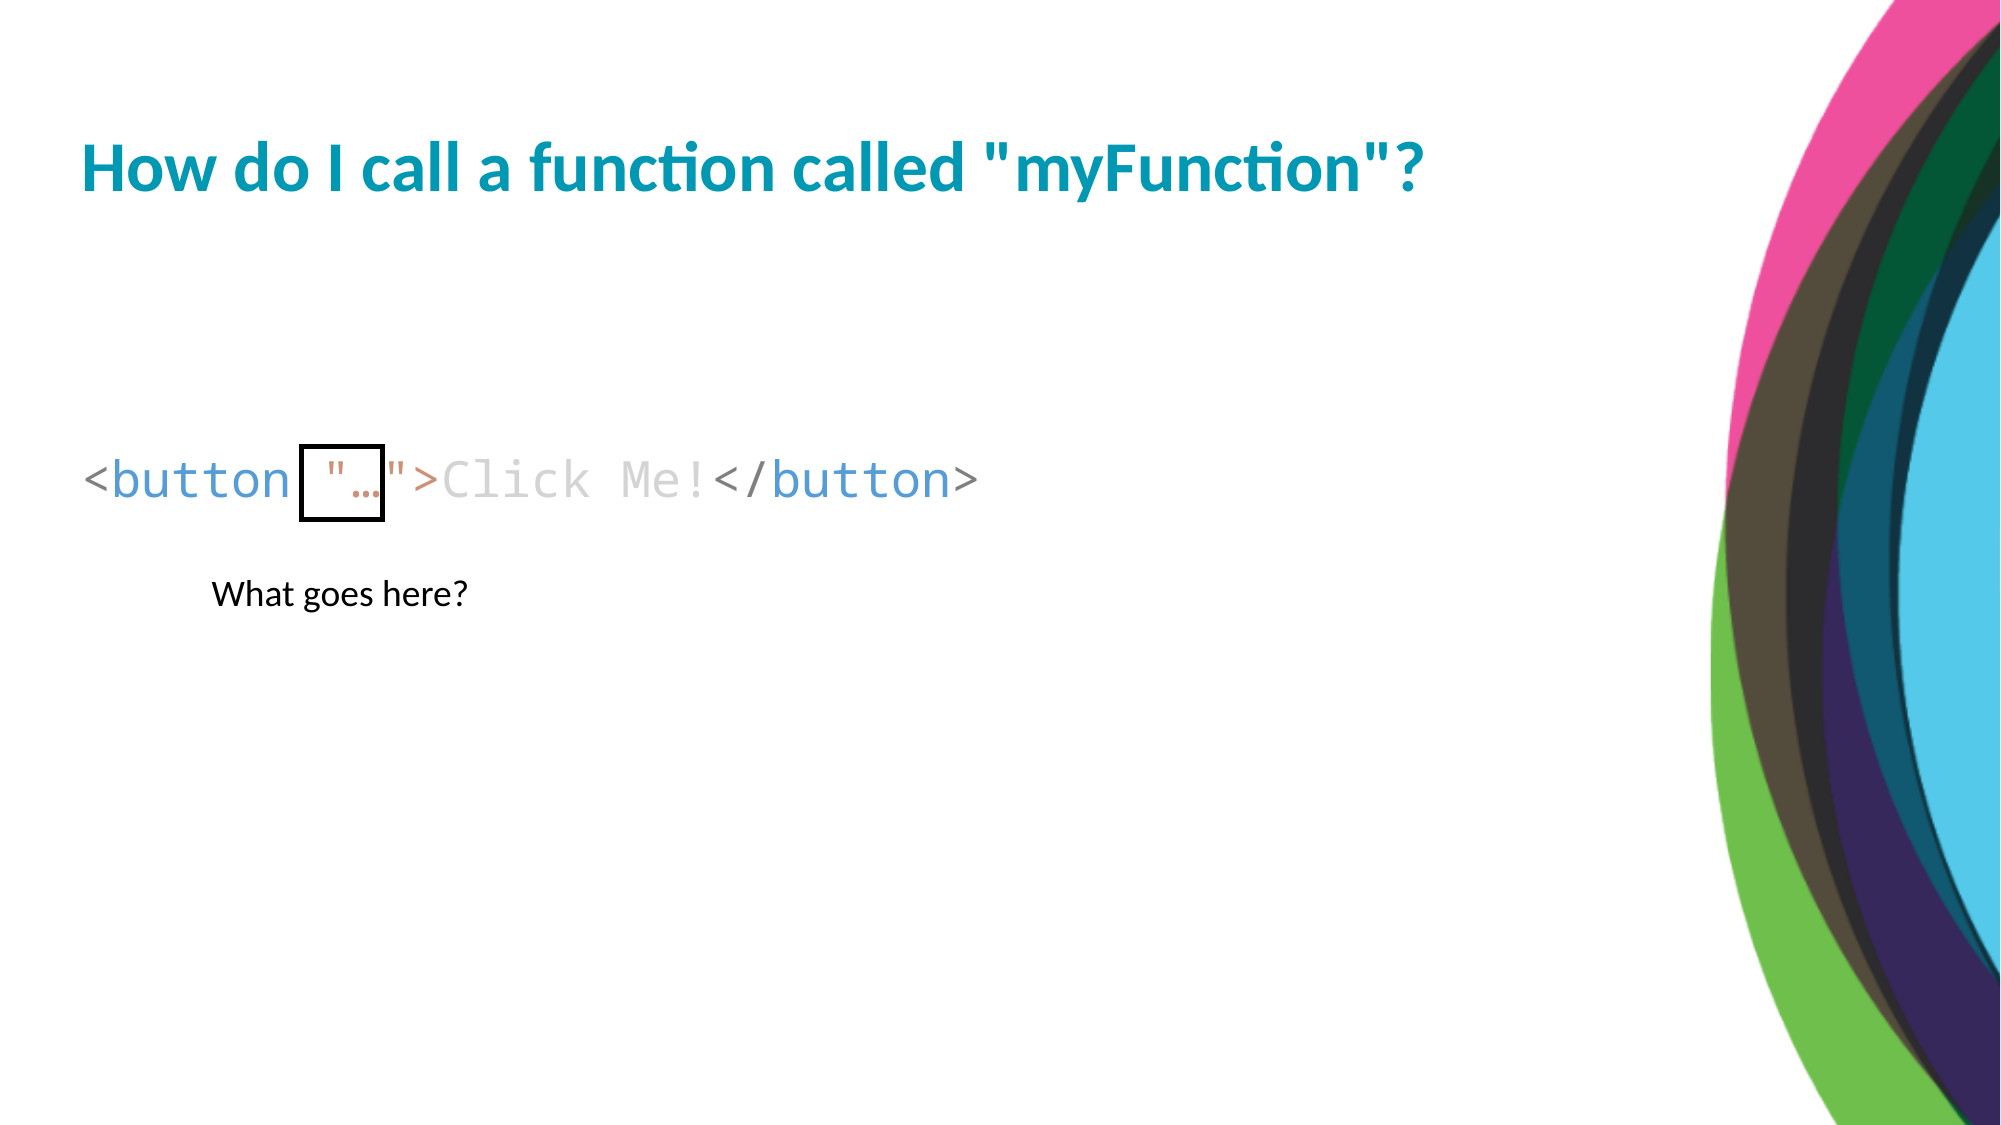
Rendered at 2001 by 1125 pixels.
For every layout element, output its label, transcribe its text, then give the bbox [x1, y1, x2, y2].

picture [1711, 0, 2001, 1125]
list How do I call a function called "myFunction"? [66, 121, 1650, 260]
list <button "…">Click Me!</button> [66, 446, 1650, 1065]
text_box What goes here? [196, 561, 485, 621]
text_box [300, 446, 384, 521]
